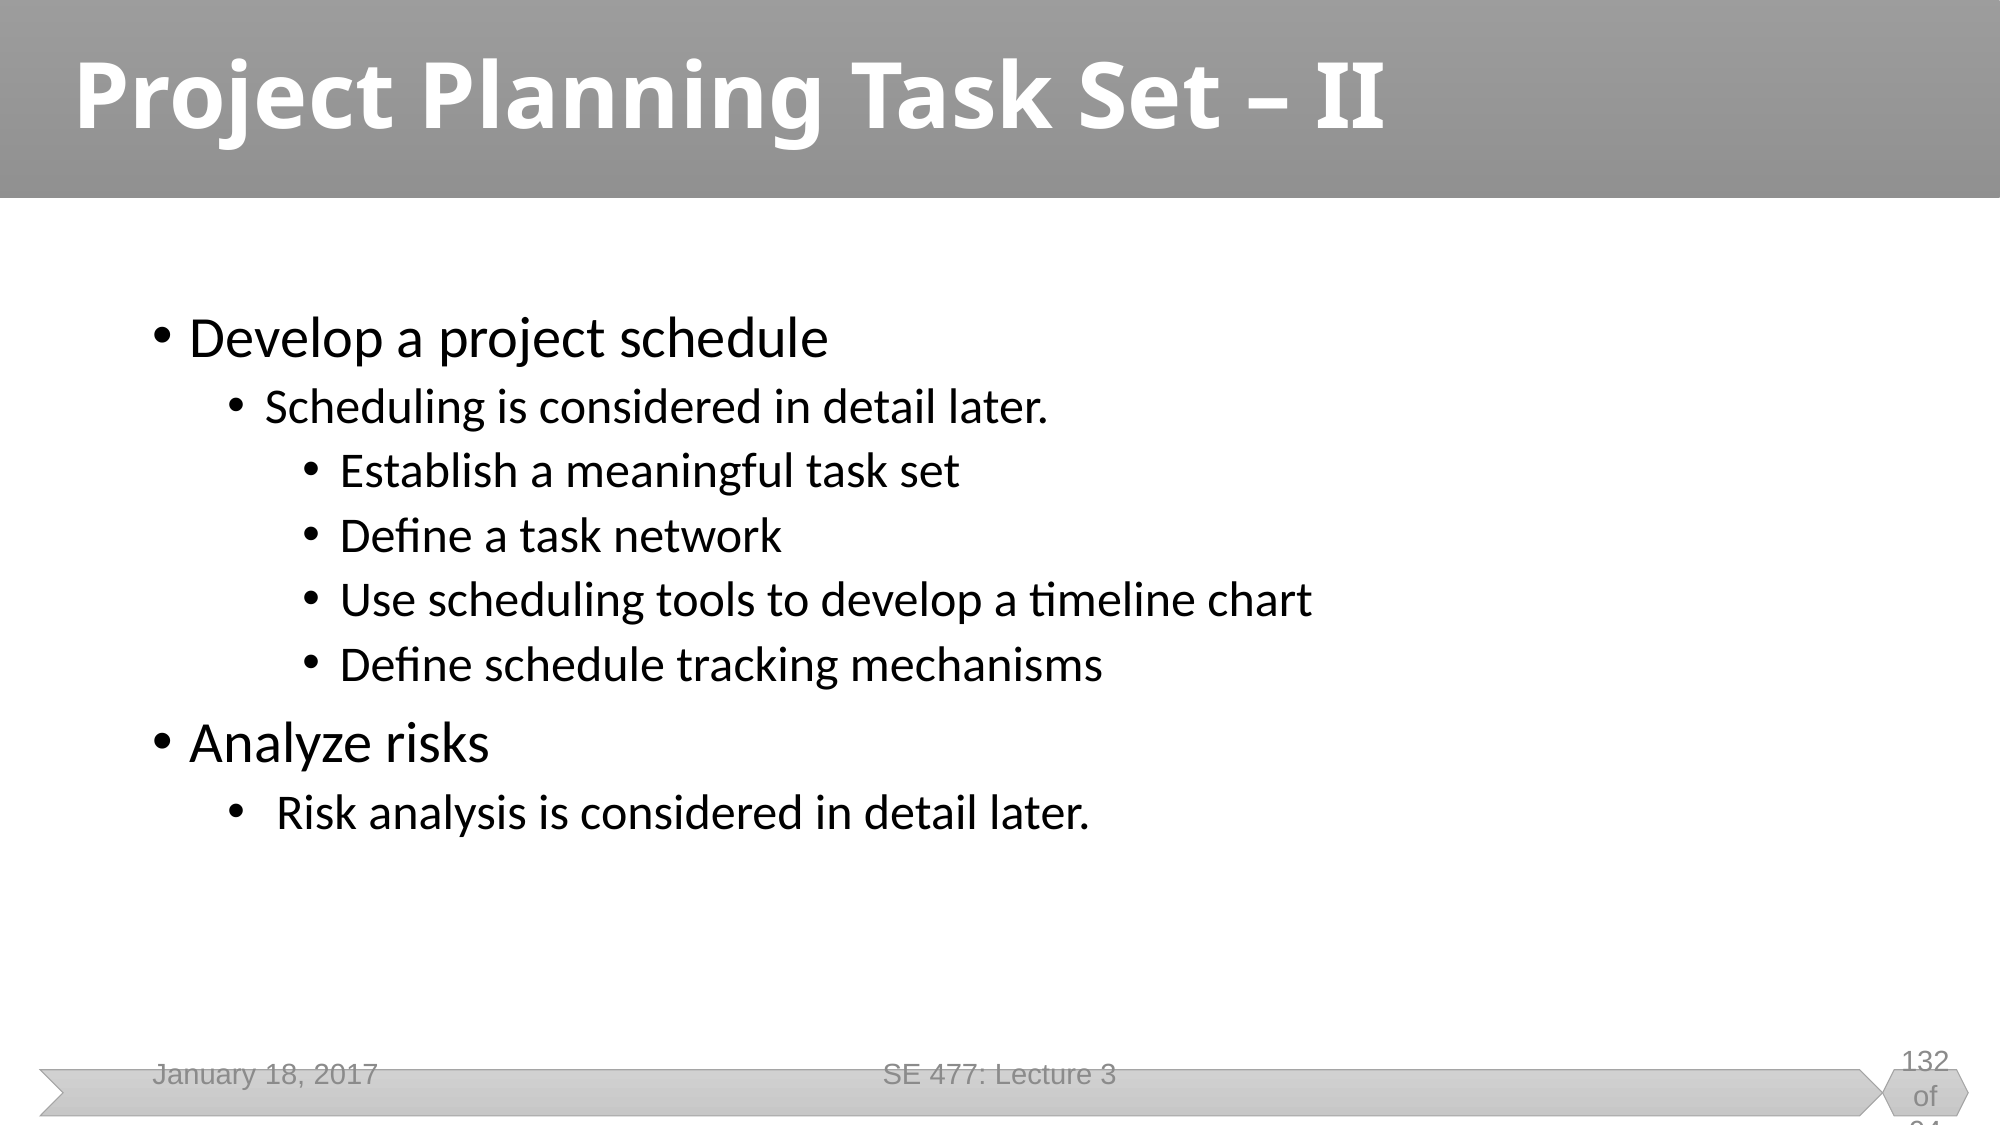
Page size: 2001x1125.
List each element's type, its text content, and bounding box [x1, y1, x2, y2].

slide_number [137, 1042, 588, 1103]
list Develop a project schedule Scheduling is considered in detail later. Establish a meaningful task set Define a task network Use scheduling tools to develop a timeline chart Define schedule tracking mechanisms Analyze risks Risk analysis is considered in detail later. [137, 299, 1863, 1014]
footer SE 477: Lecture 3 [662, 1042, 1338, 1103]
slide_number 132 of 94 [1882, 1065, 1969, 1125]
title Project Planning Task Set – II [56, 0, 1969, 199]
